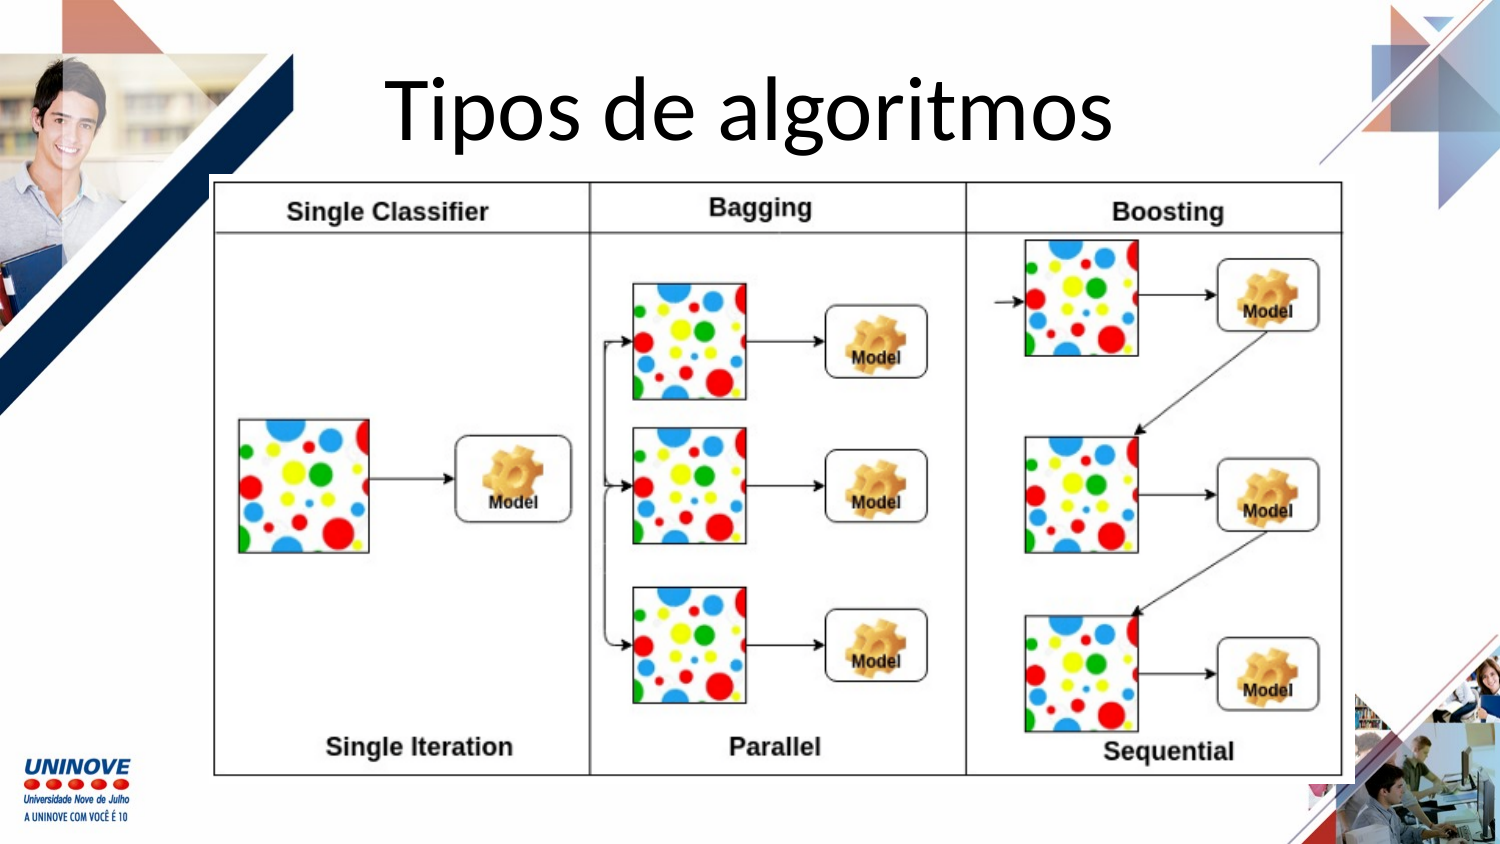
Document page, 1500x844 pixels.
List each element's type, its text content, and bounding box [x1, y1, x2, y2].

title Tipos de algoritmos [75, 33, 1425, 175]
picture [0, 0, 1500, 844]
